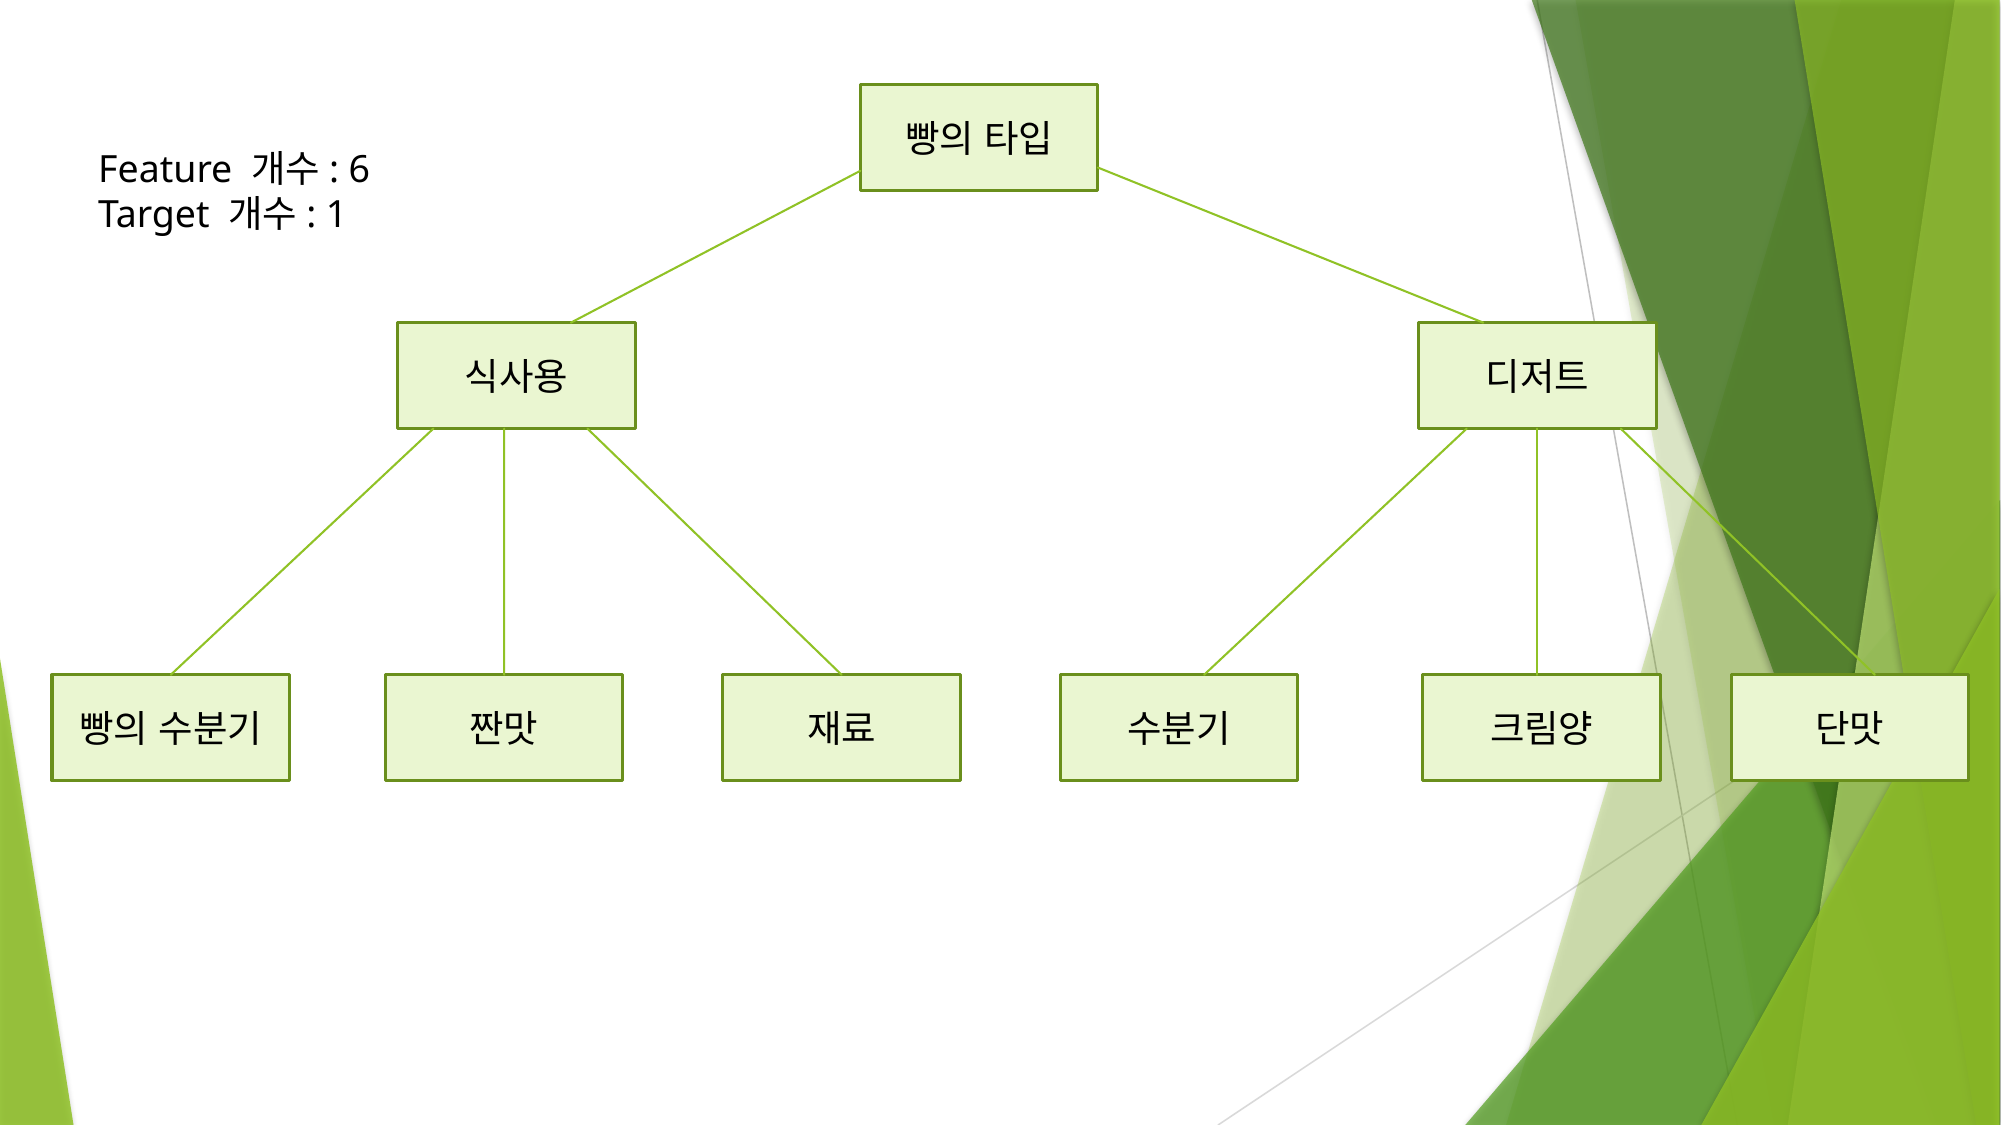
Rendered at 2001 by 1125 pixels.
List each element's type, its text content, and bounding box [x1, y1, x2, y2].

text_box 빵의 타입 [859, 83, 1099, 192]
text_box 단맛 [1730, 673, 1970, 782]
text_box 식사용 [396, 321, 637, 430]
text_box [1620, 428, 1876, 676]
text_box 재료 [721, 673, 962, 782]
text_box Feature 개수: 6 Target 개수: 1 [83, 137, 517, 243]
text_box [170, 428, 434, 676]
text_box 디저트 [1417, 321, 1658, 430]
text_box 빵의 수분기 [50, 673, 291, 782]
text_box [1097, 167, 1484, 324]
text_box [1203, 428, 1468, 676]
text_box 짠맛 [384, 673, 624, 782]
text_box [570, 170, 861, 324]
text_box 수분기 [1059, 673, 1299, 782]
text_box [586, 428, 843, 676]
text_box 크림양 [1421, 673, 1662, 782]
